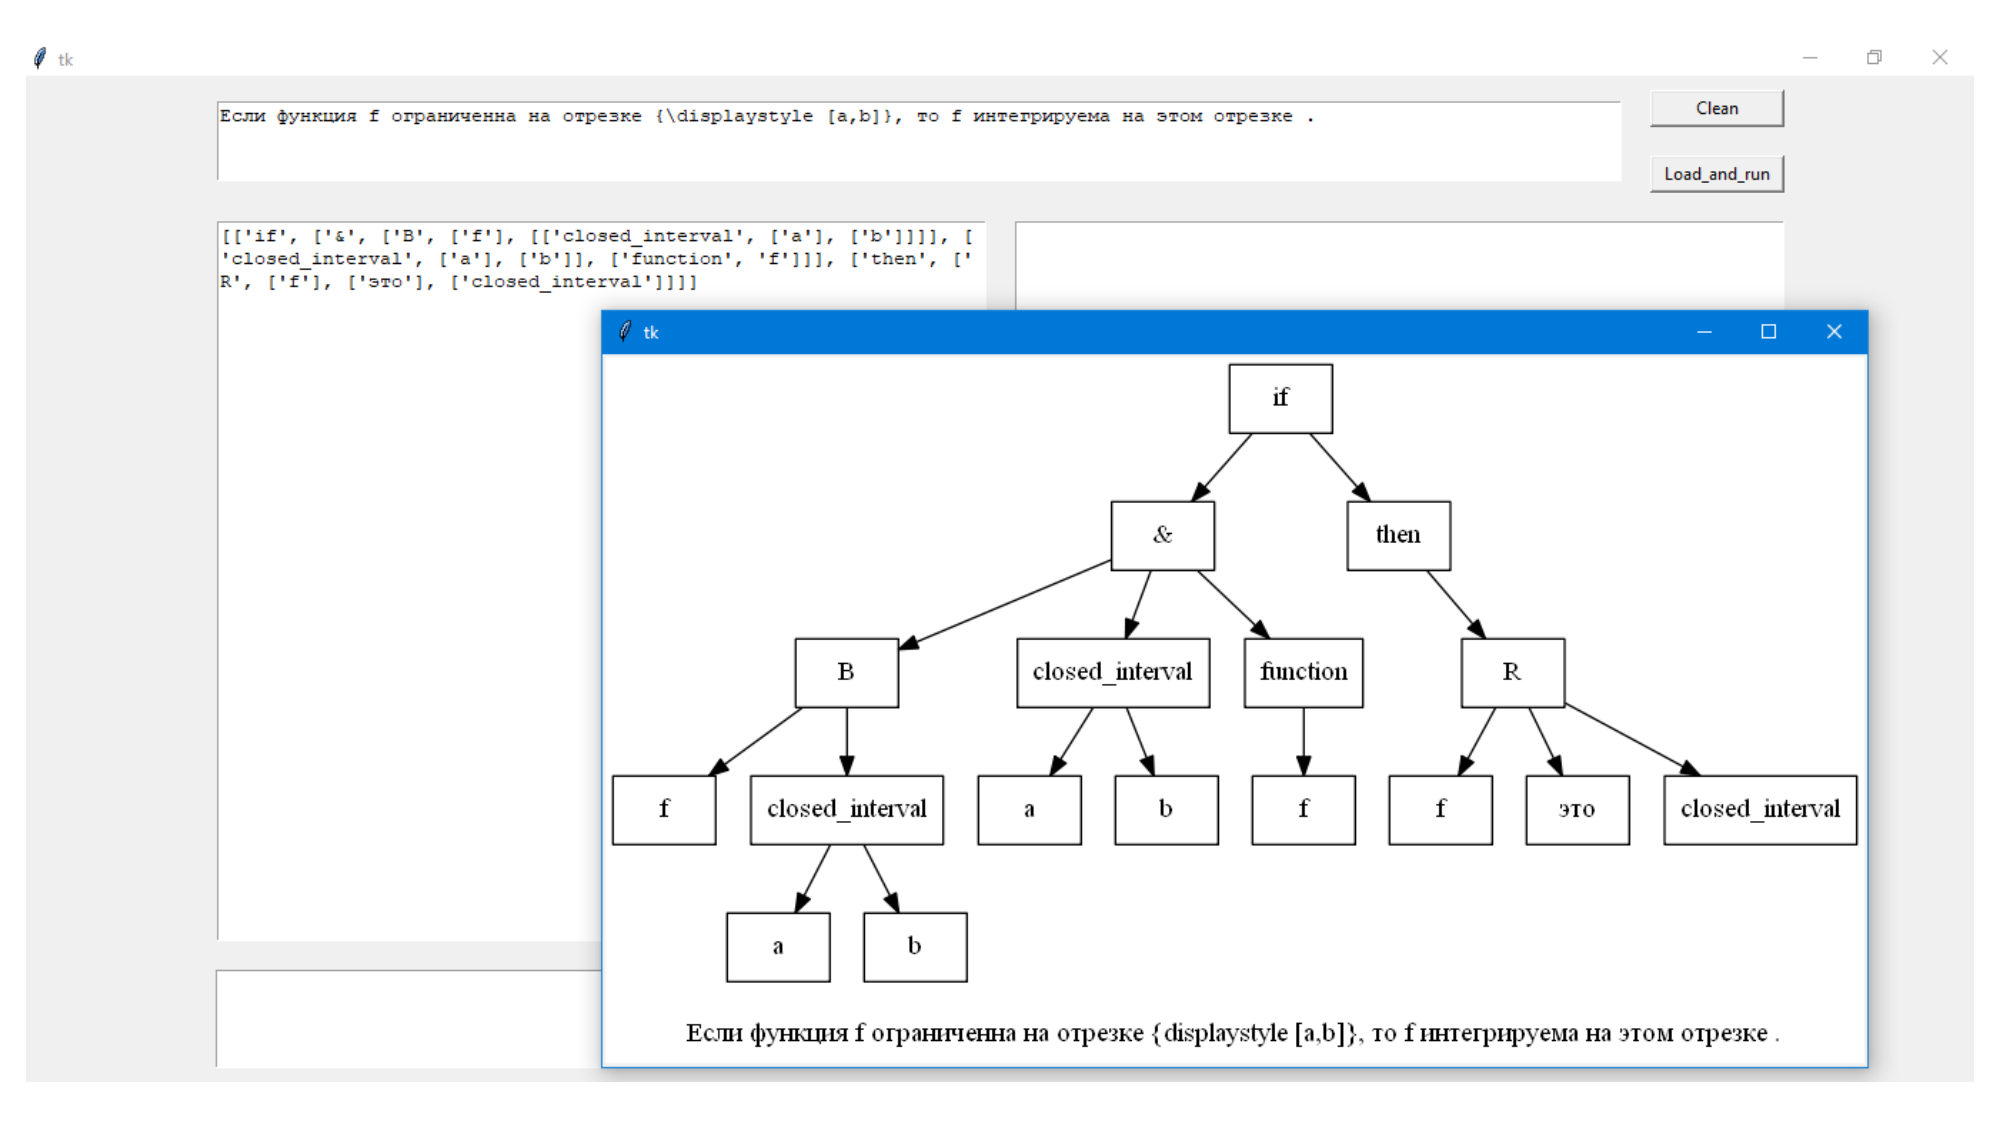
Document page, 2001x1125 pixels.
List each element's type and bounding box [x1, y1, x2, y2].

picture [26, 43, 1974, 1082]
